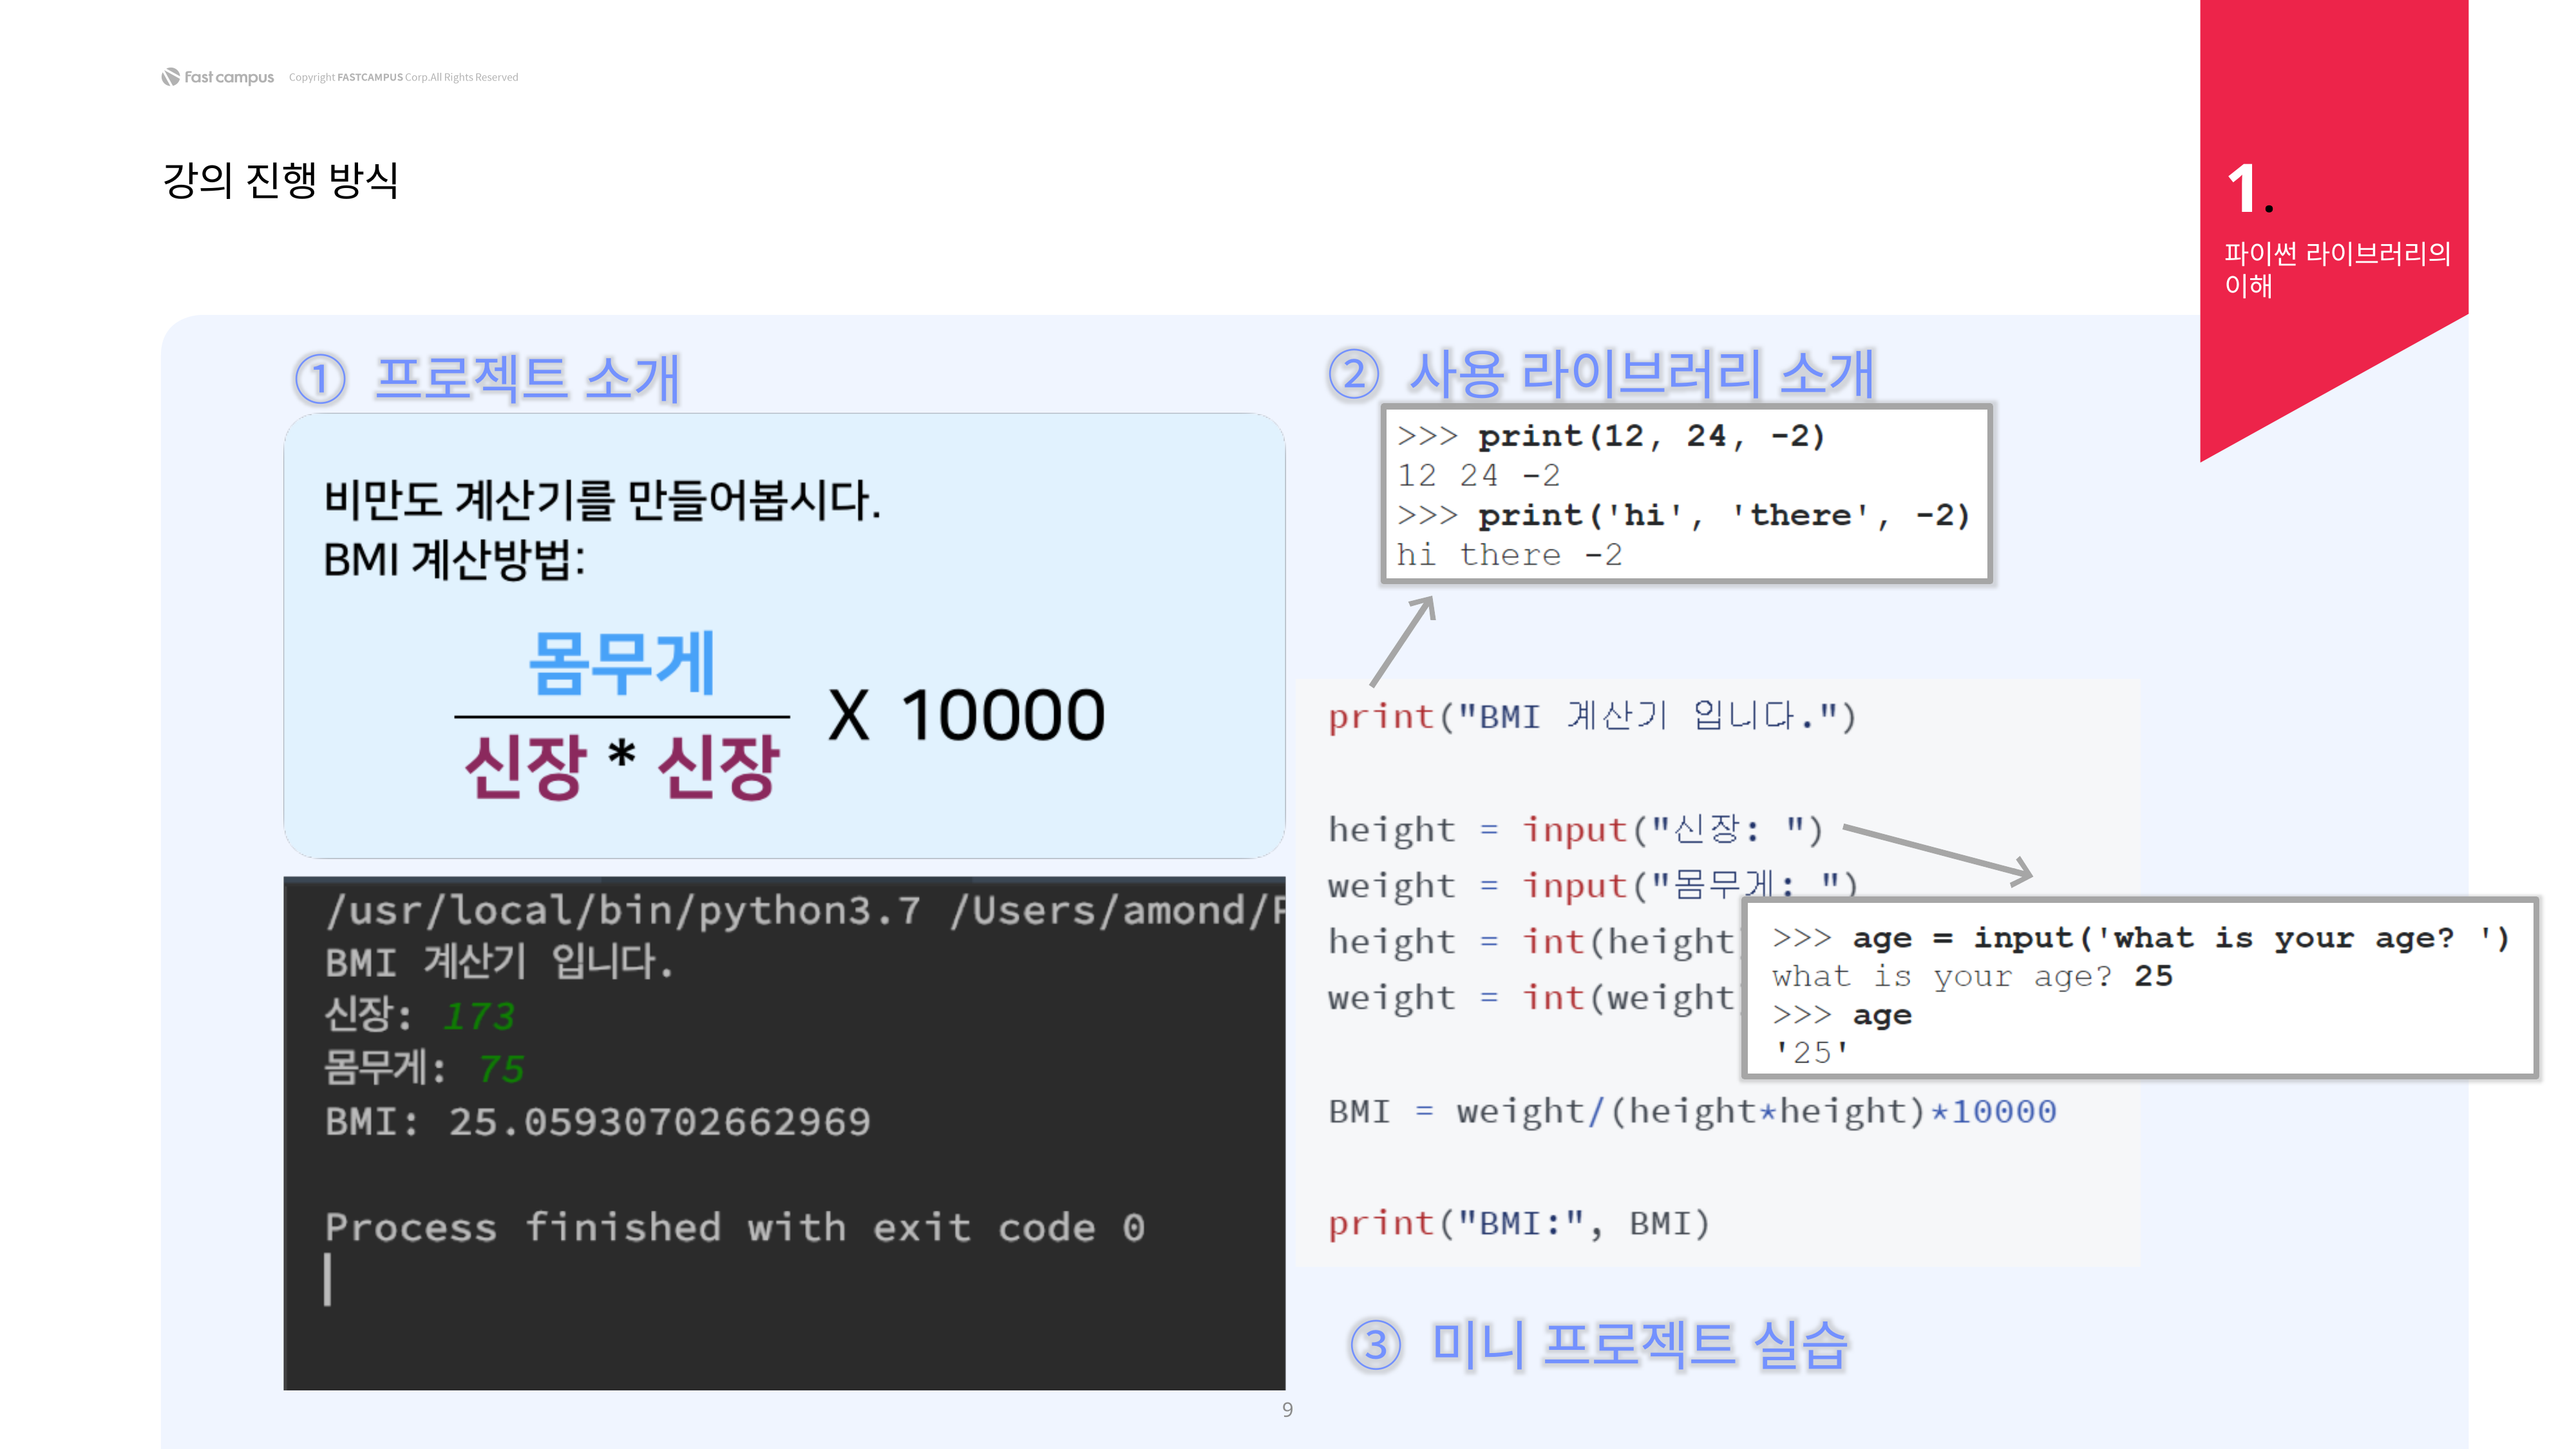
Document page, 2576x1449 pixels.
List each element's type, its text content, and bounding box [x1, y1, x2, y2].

text_box 파이썬 라이브러리의 이해 [2200, 232, 2469, 308]
slide_number 9 [998, 1387, 1578, 1449]
text_box ① 프로젝트 소개 [253, 308, 723, 415]
picture [0, 0, 2576, 1449]
text_box 강의 진행 방식 [160, 154, 631, 205]
text_box 1. [2200, 148, 2469, 232]
text_box ② 사용 라이브러리 소개 [1264, 304, 1941, 410]
text_box ③ 미니 프로젝트 실습 [1287, 1274, 1938, 1381]
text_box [1371, 596, 1432, 687]
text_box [1843, 826, 2034, 877]
